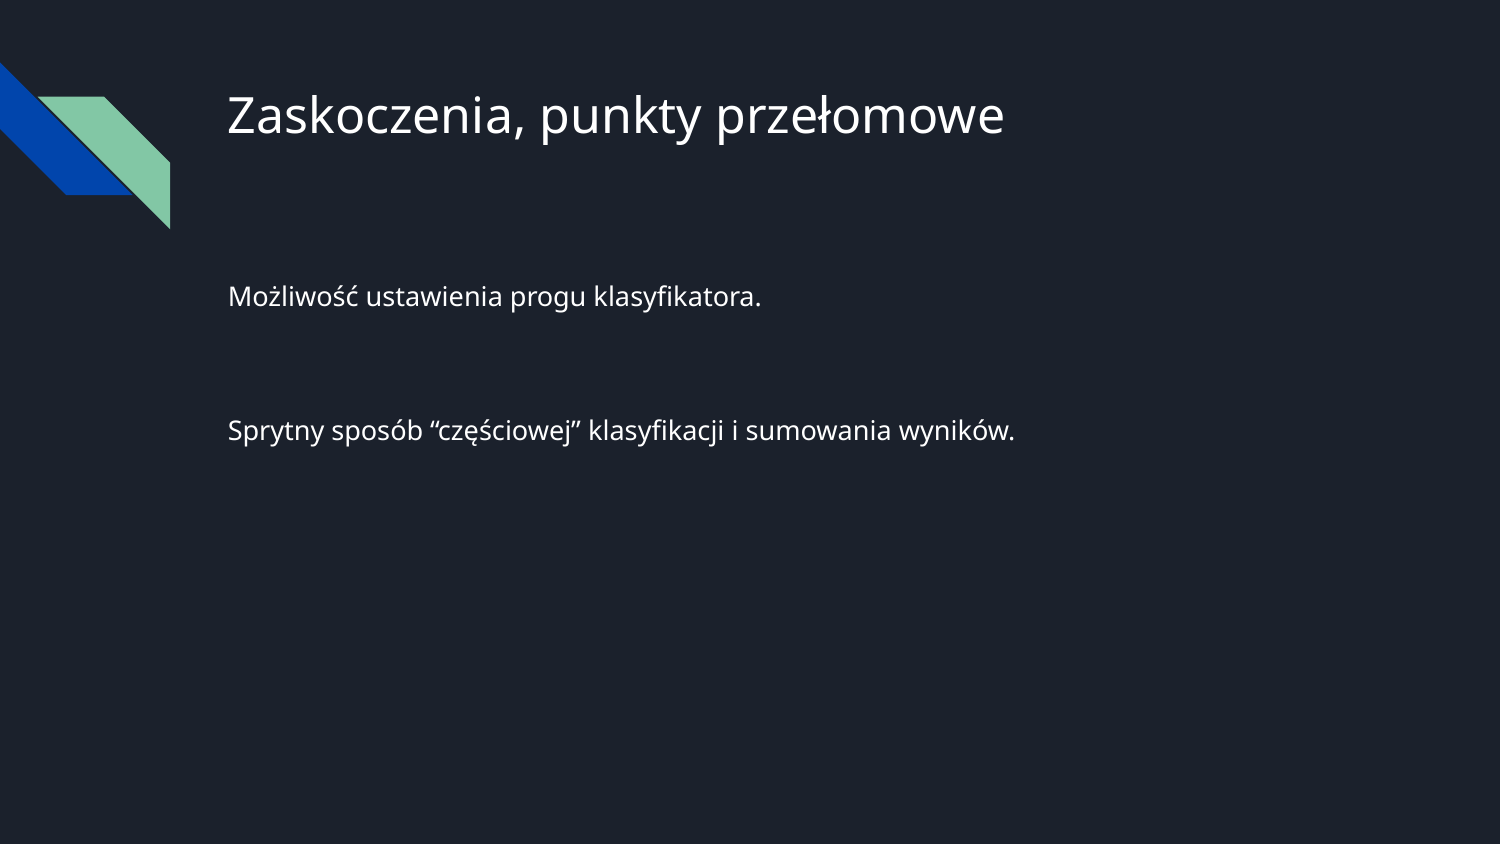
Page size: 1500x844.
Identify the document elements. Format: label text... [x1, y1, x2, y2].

title Zaskoczenia, punkty przełomowe [212, 64, 1368, 215]
list Możliwość ustawienia progu klasyfikatora. Sprytny sposób “częściowej” klasyfikacji i sumowania wyników. [212, 257, 1368, 735]
